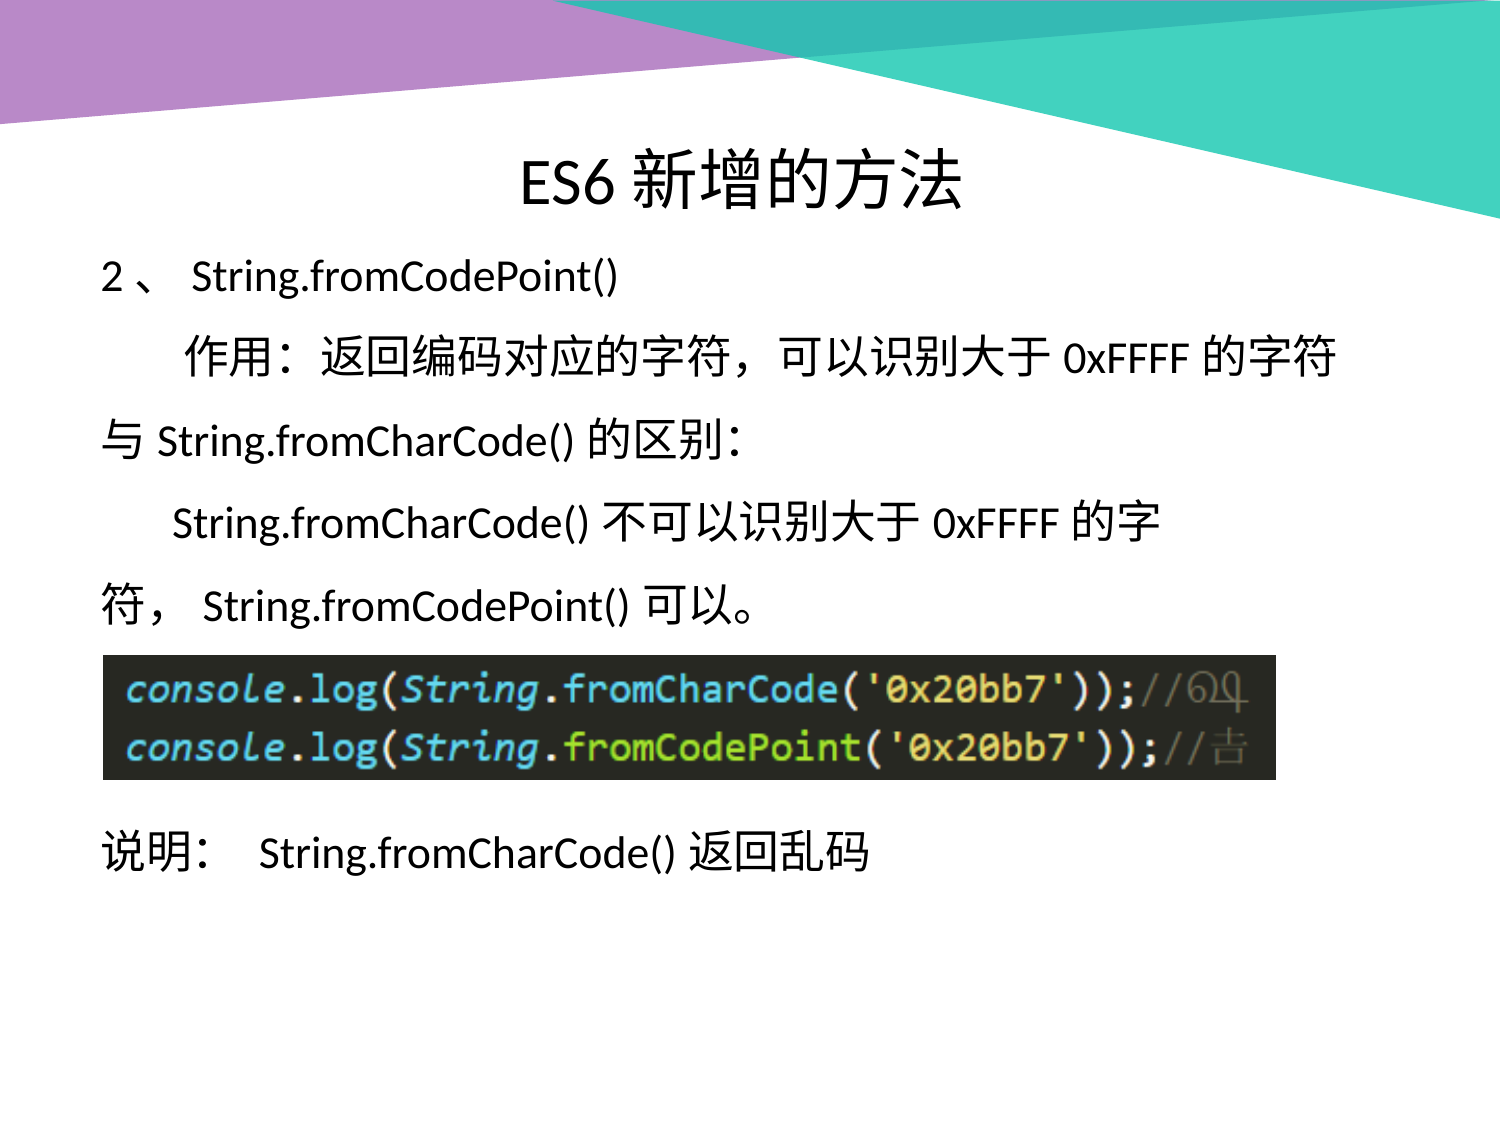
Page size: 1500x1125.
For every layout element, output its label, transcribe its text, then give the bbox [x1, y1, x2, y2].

picture [103, 655, 1276, 780]
text_box ES6新增的方法 2、String.fromCodePoint() 作用：返回编码对应的字符，可以识别大于0xFFFF的字符 与String.fromCharCode()的区别： String.fromCharCode()不可以识别大于0xFFFF的字符，String.fromCodePoint()可以。 说明： String.fromCharCode()返回乱码 [85, 90, 1415, 954]
